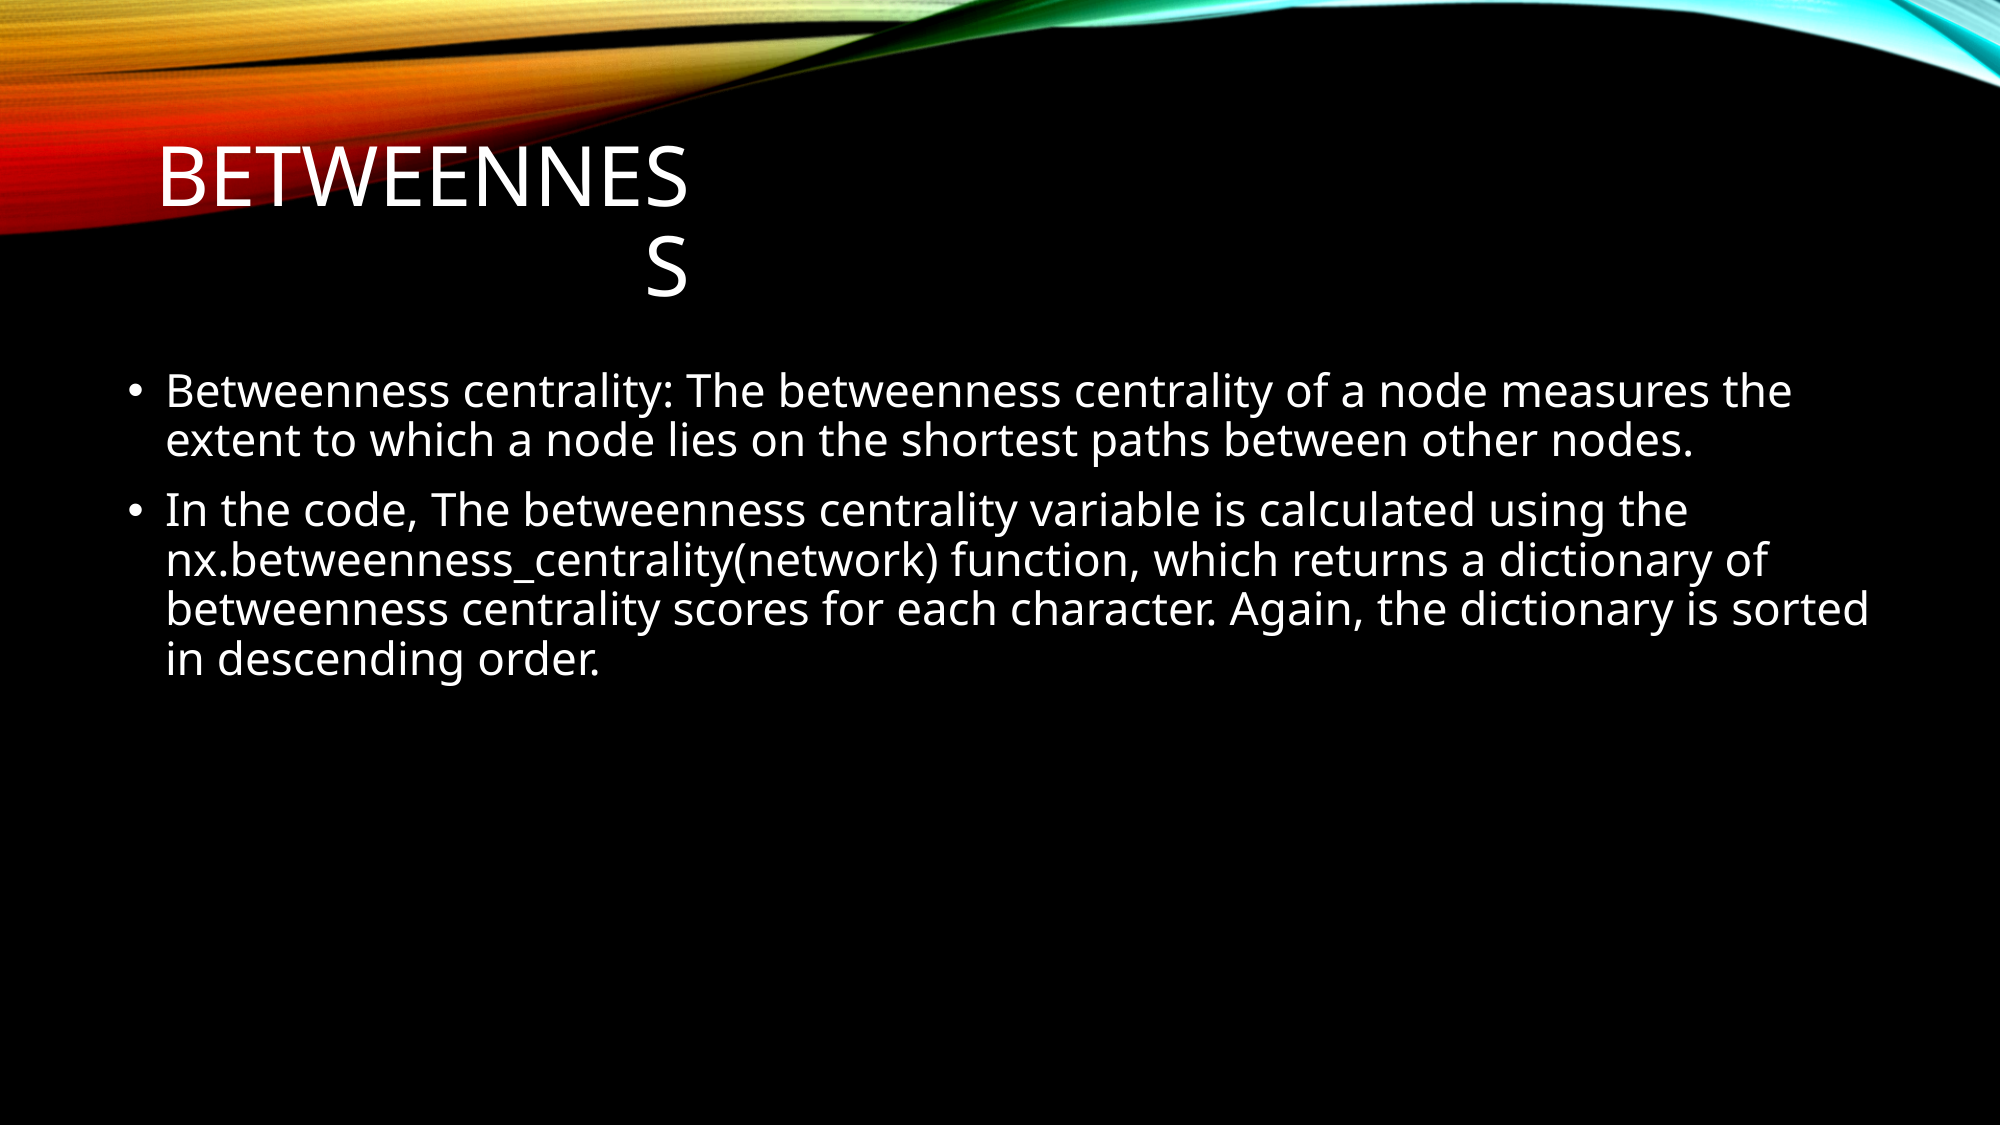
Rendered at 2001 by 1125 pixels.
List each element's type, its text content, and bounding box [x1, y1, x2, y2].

list Betweenness centrality: The betweenness centrality of a node measures the extent to which a node lies on the shortest paths between other nodes. In the code, The betweenness centrality variable is calculated using the nx.betweenness_centrality(network) function, which returns a dictionary of betweenness centrality scores for each character. Again, the dictionary is sorted in descending order. [112, 360, 1888, 874]
picture [0, 0, 2000, 237]
title Betweenness [112, 118, 706, 331]
